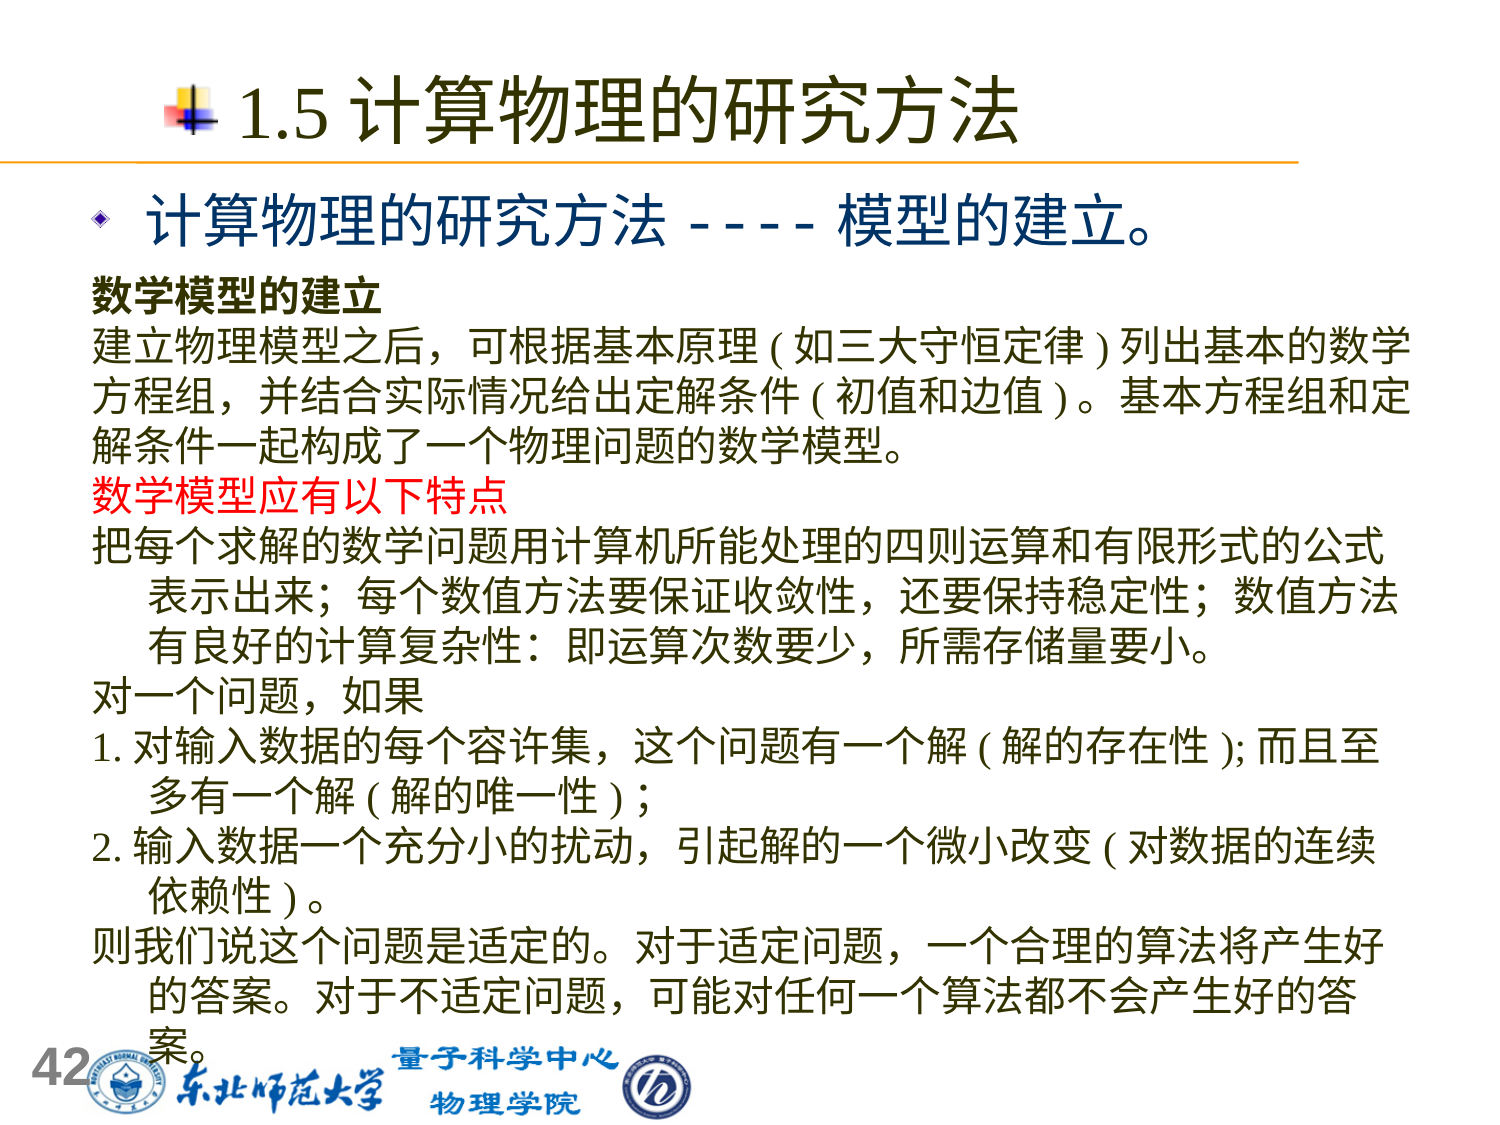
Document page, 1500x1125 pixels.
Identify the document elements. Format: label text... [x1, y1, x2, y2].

text_box 数学模型的建立 建立物理模型之后，可根据基本原理(如三大守恒定律)列出基本的数学方程组，并结合实际情况给出定解条件(初值和边值)。基本方程组和定解条件一起构成了一个物理问题的数学模型。 数学模型应有以下特点 把每个求解的数学问题用计算机所能处理的四则运算和有限形式的公式表示出来；每个数值方法要保证收敛性，还要保持稳定性；数值方法有良好的计算复杂性：即运算次数要少，所需存储量要小。 对一个问题，如果 1.对输入数据的每个容许集，这个问题有一个解(解的存在性);而且至多有一个解(解的唯一性)； 2.输入数据一个充分小的扰动，引起解的一个微小改变(对数据的连续依赖性)。 则我们说这个问题是适定的。对于适定问题，一个合理的算法将产生好的答案。对于不适定问题，可能对任何一个算法都不会产生好的答案。 [76, 262, 1430, 1078]
slide_number 42 [13, 1023, 111, 1105]
text_box 计算物理的研究方法----模型的建立。 [76, 176, 1430, 262]
picture [0, 0, 1500, 1125]
text_box 1.5计算物理的研究方法 [150, 20, 1100, 161]
